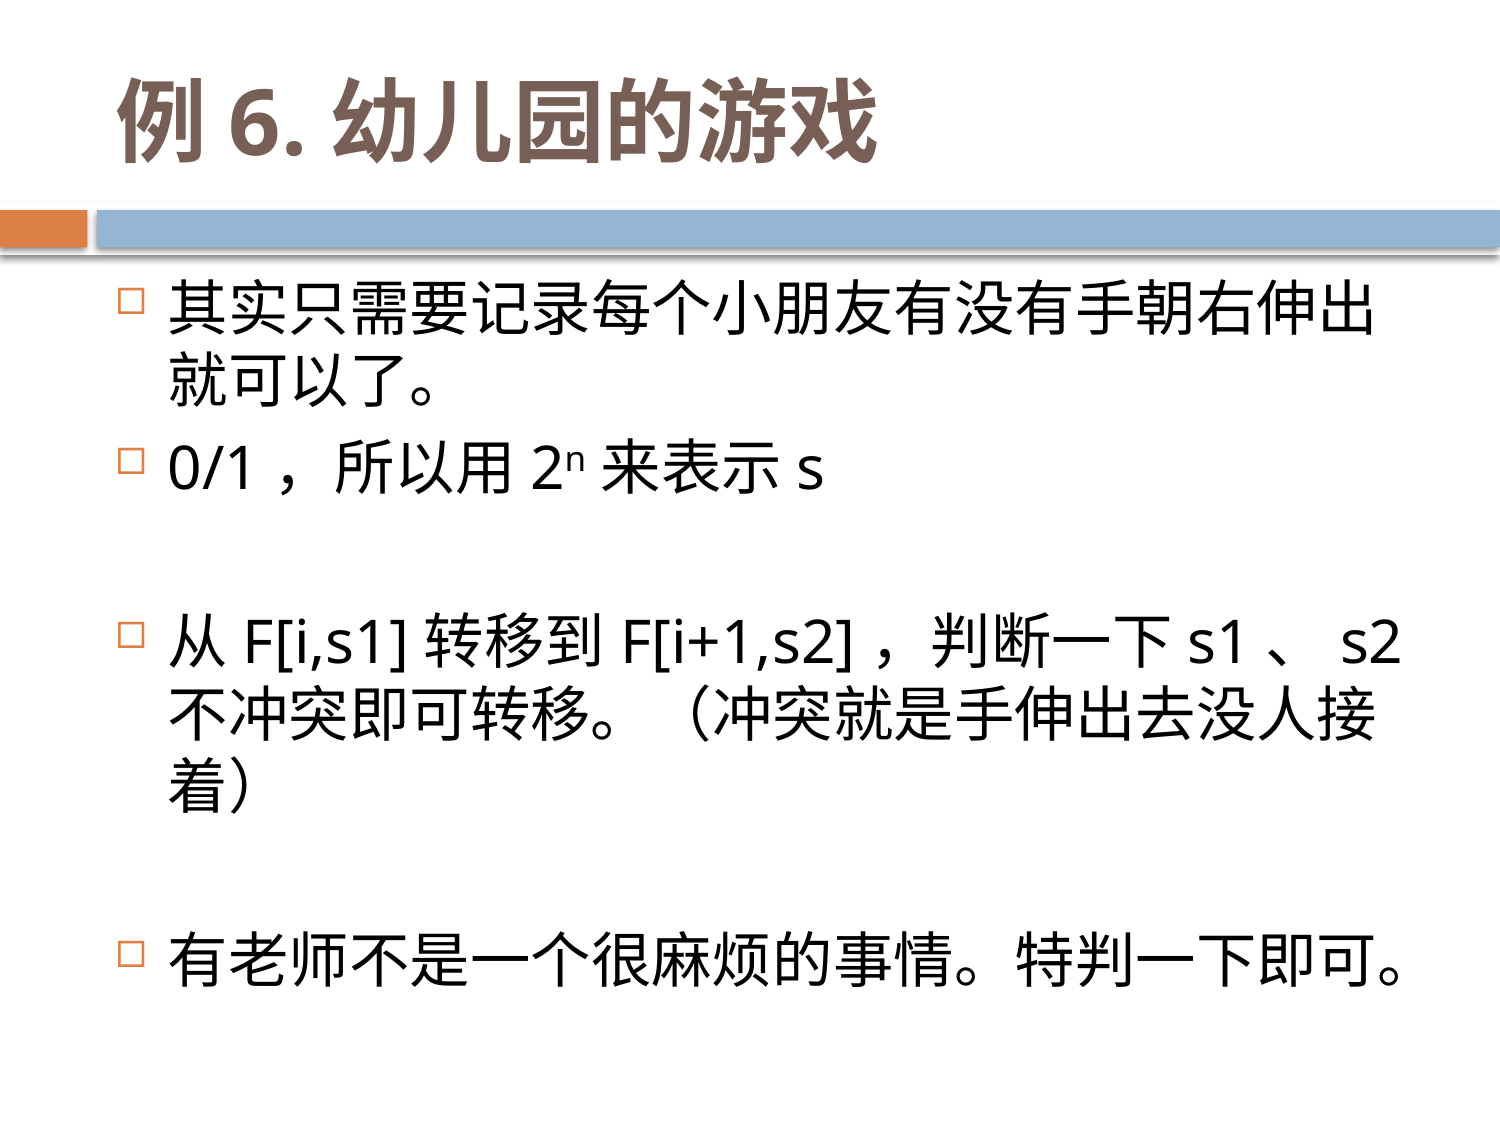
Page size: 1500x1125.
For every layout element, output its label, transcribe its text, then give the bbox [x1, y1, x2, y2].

title 例6.幼儿园的游戏 [100, 37, 1438, 200]
list 其实只需要记录每个小朋友有没有手朝右伸出就可以了。 0/1，所以用2n来表示s 从F[i,s1]转移到F[i+1,s2]，判断一下s1、s2不冲突即可转移。（冲突就是手伸出去没人接着） 有老师不是一个很麻烦的事情。特判一下即可。 [100, 262, 1438, 1000]
